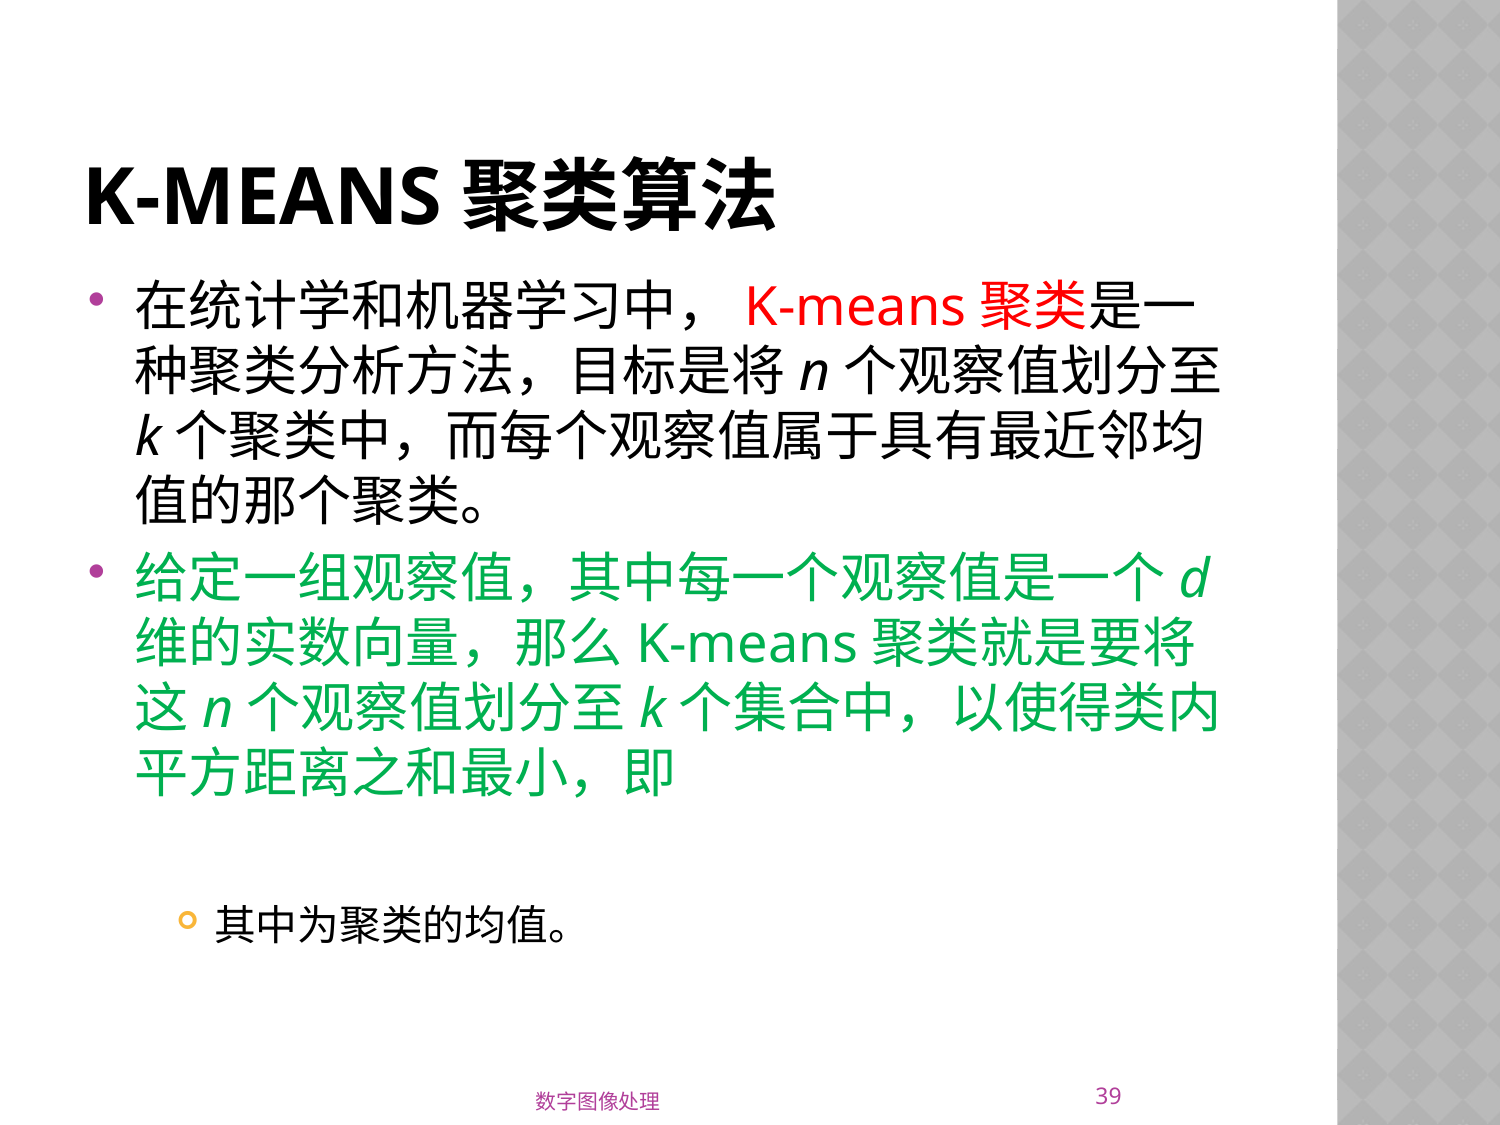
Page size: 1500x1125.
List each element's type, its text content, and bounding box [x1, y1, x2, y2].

title K-means聚类算法 [75, 52, 1263, 240]
slide_number 39 [1025, 1075, 1122, 1113]
footer 数字图像处理 [75, 1075, 675, 1114]
